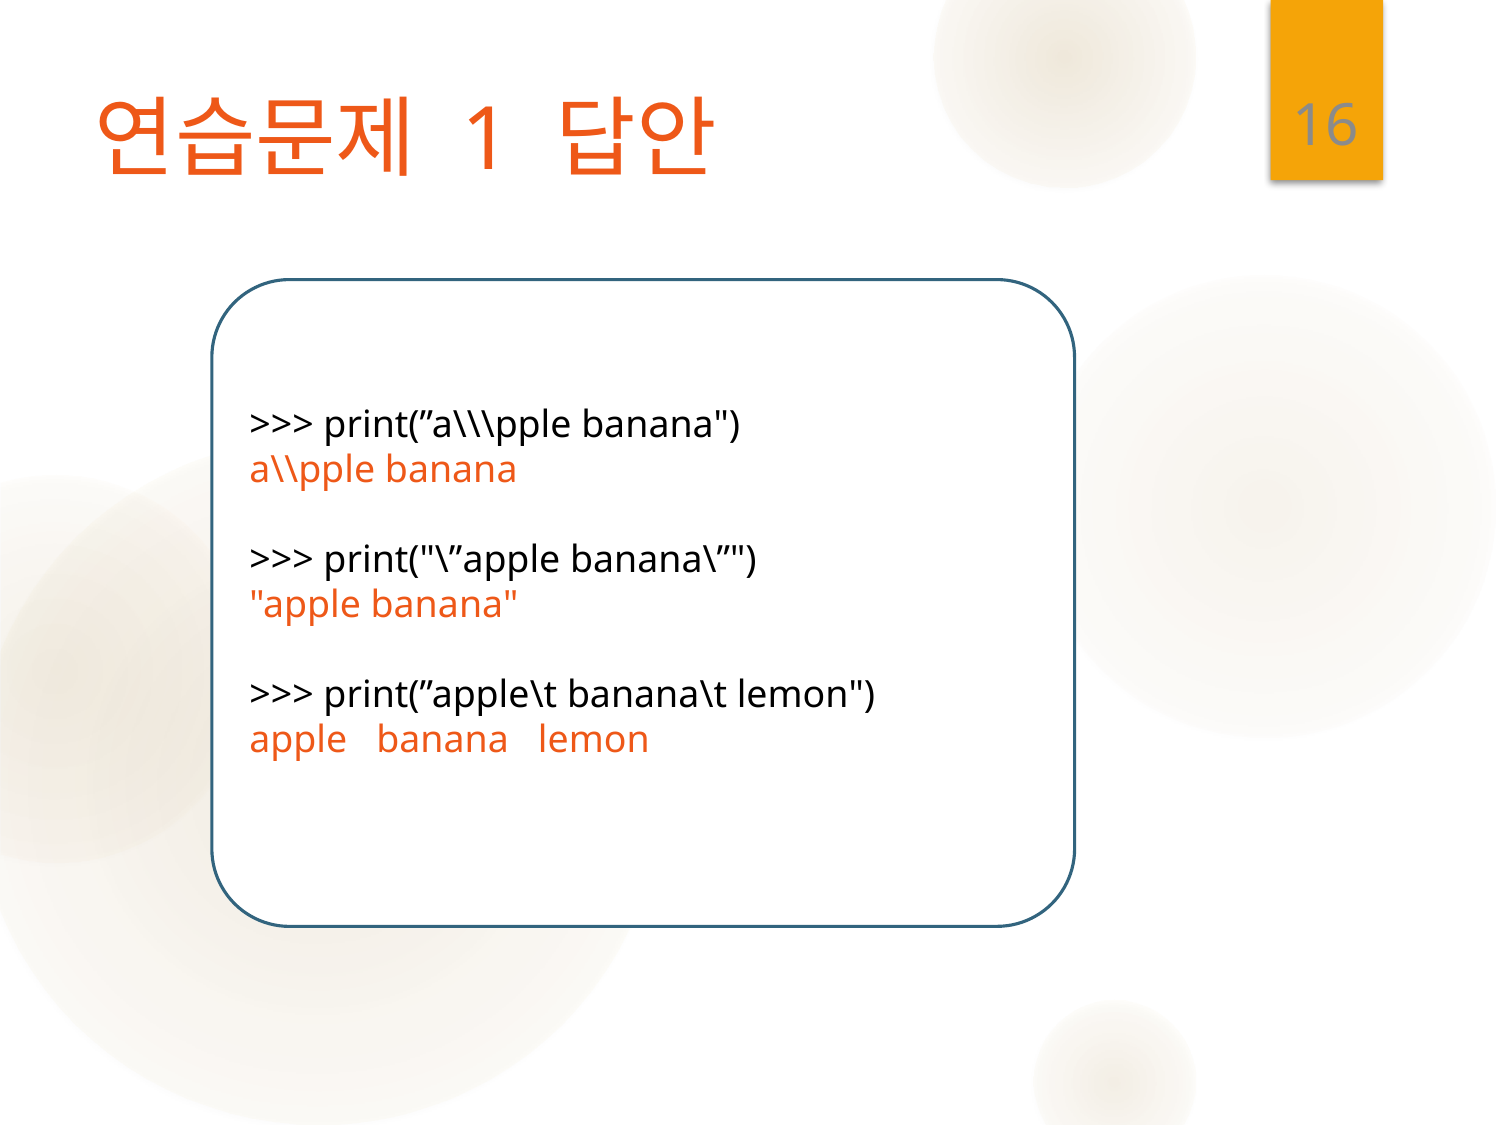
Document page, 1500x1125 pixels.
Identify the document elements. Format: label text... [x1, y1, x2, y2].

title 연습문제 1 답안 [79, 74, 1237, 304]
slide_number 16 [1273, 48, 1378, 175]
text_box >>> print(”a\\\pple banana") a\\pple banana >>> print("\”apple banana\”") "apple banana" >>> print(”apple\t banana\t lemon") apple banana lemon [211, 279, 1075, 927]
